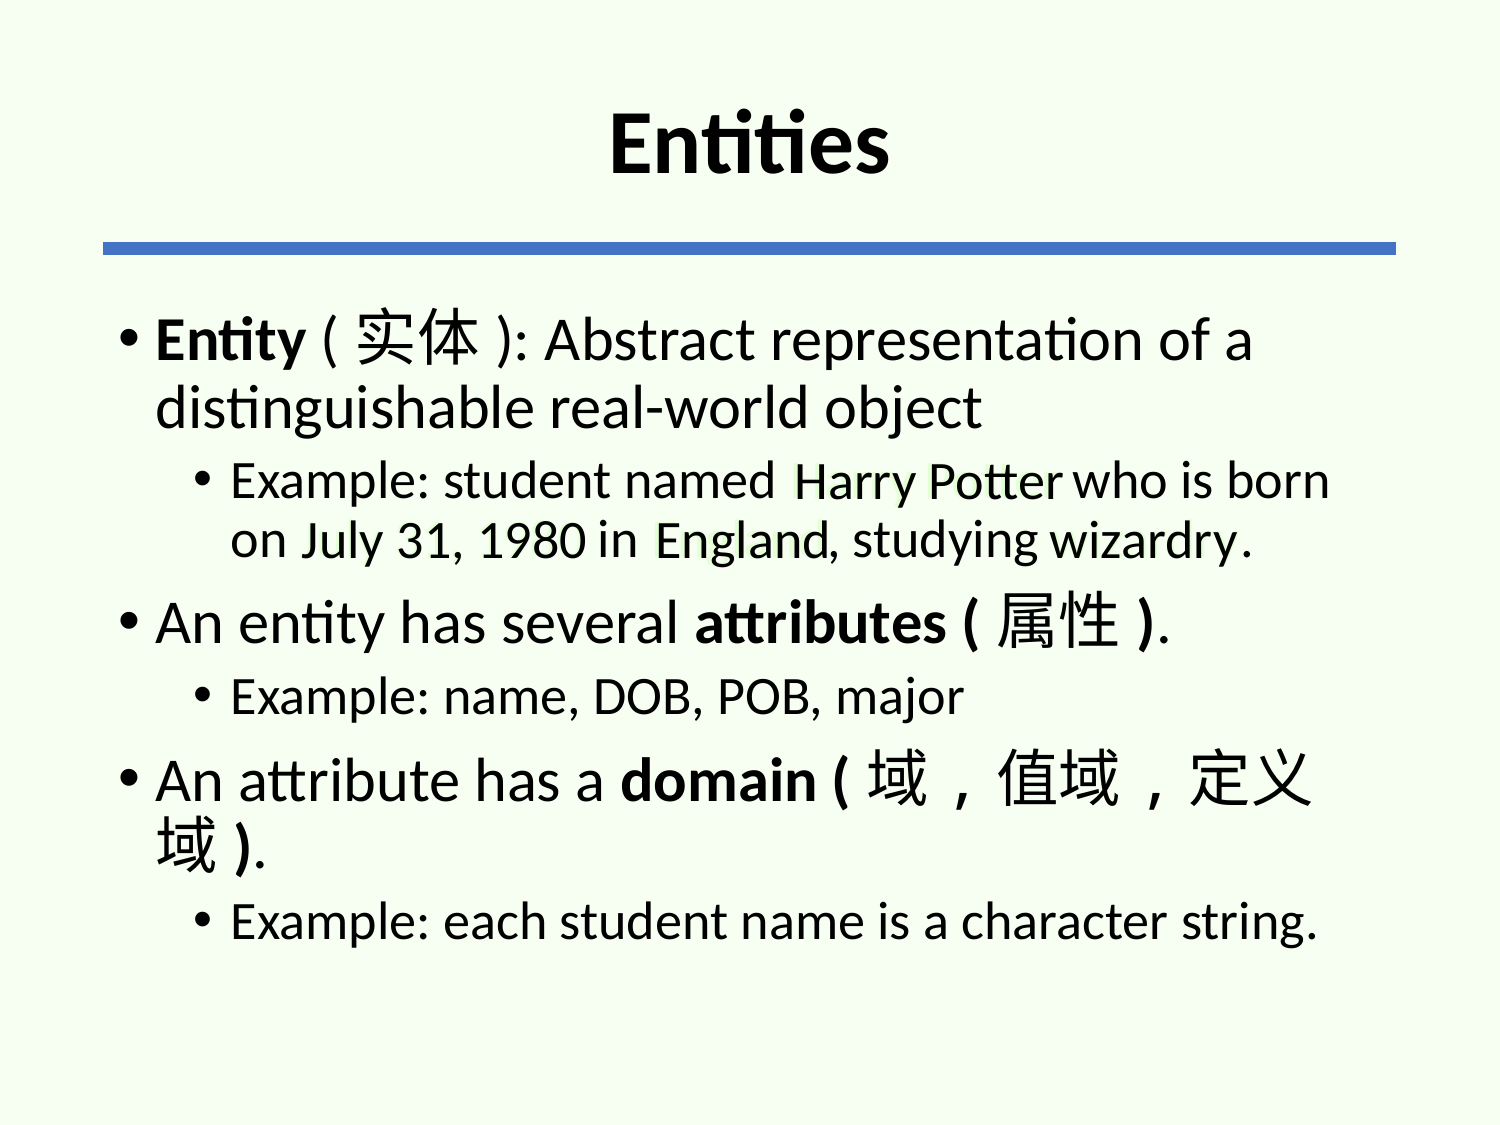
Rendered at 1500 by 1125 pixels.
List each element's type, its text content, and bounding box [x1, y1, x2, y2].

text_box England [640, 497, 847, 577]
title Entities [103, 35, 1397, 253]
list Entity (实体): Abstract representation of a distinguishable real-world object Example: student named Harry Potter who is born on July 31, 1980 in England, studying wizardry. An entity has several attributes (属性). Example: name, DOB, POB, major An attribute has a domain (域,值域,定义域). Example: each student name is a character string. [103, 299, 1397, 1014]
text_box Harry Potter [779, 437, 1080, 518]
text_box July 31, 1980 [287, 497, 603, 577]
text_box wizardry [1035, 497, 1266, 577]
